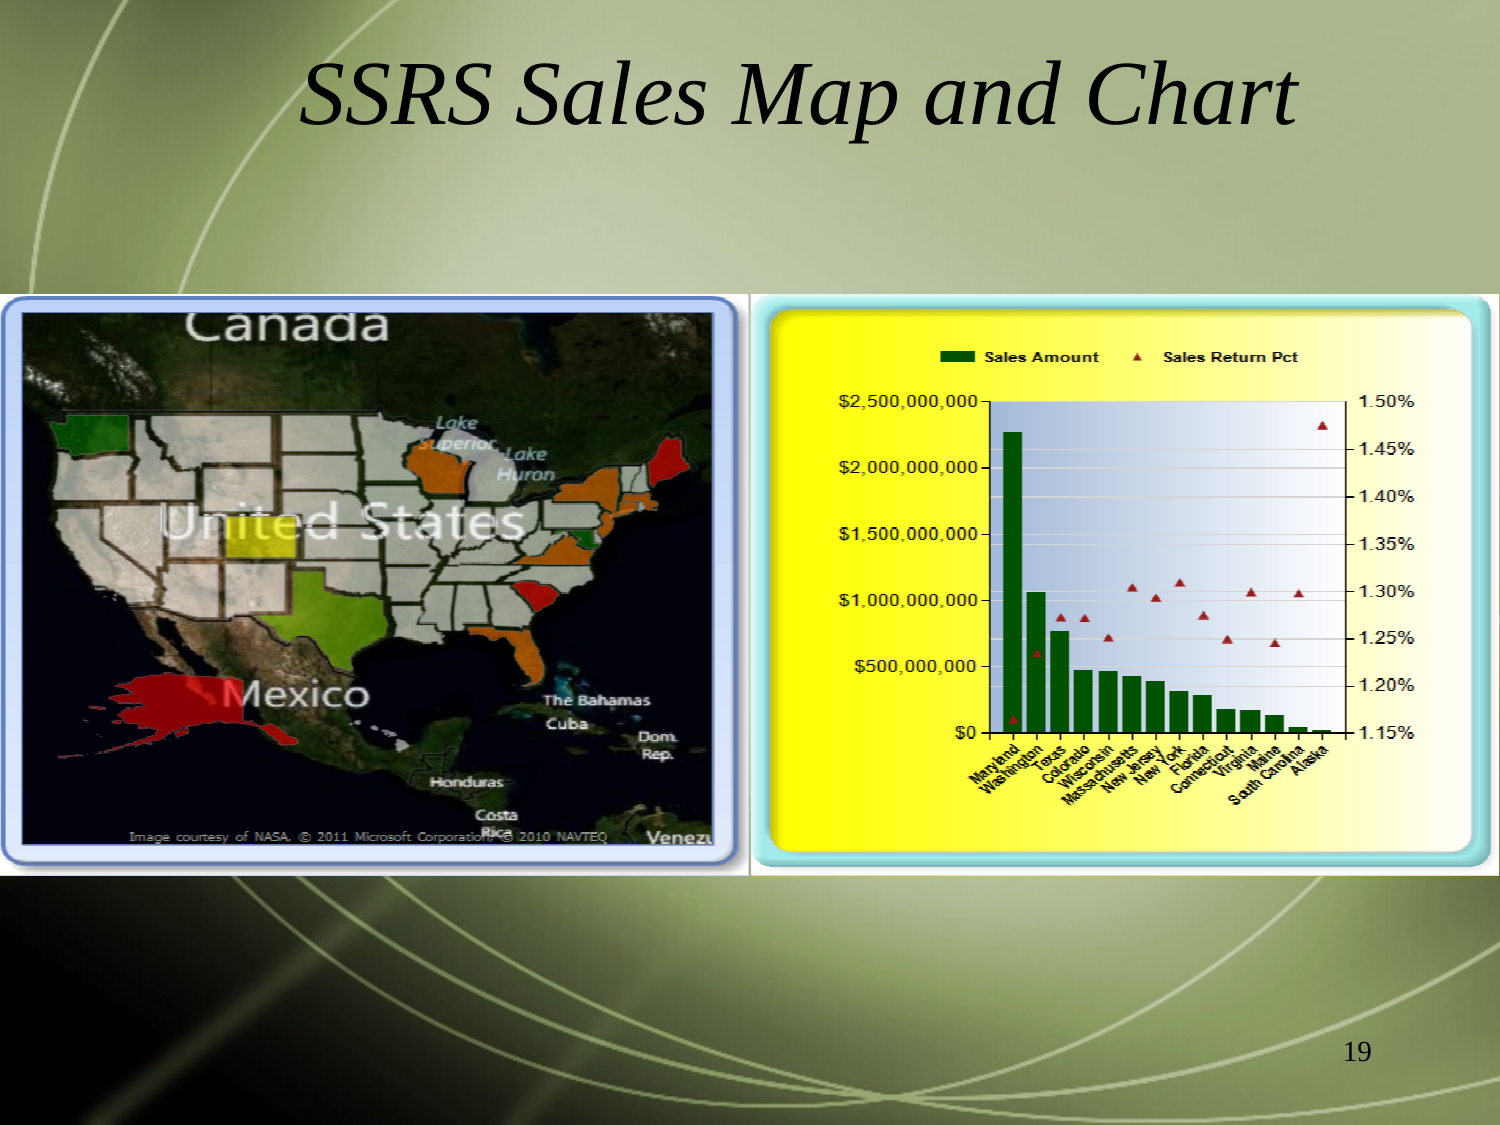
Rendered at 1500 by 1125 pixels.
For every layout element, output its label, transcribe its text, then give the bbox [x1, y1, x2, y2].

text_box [0, 224, 1500, 1125]
title SSRS Sales Map and Chart [212, 62, 1388, 150]
picture [0, 0, 1500, 224]
